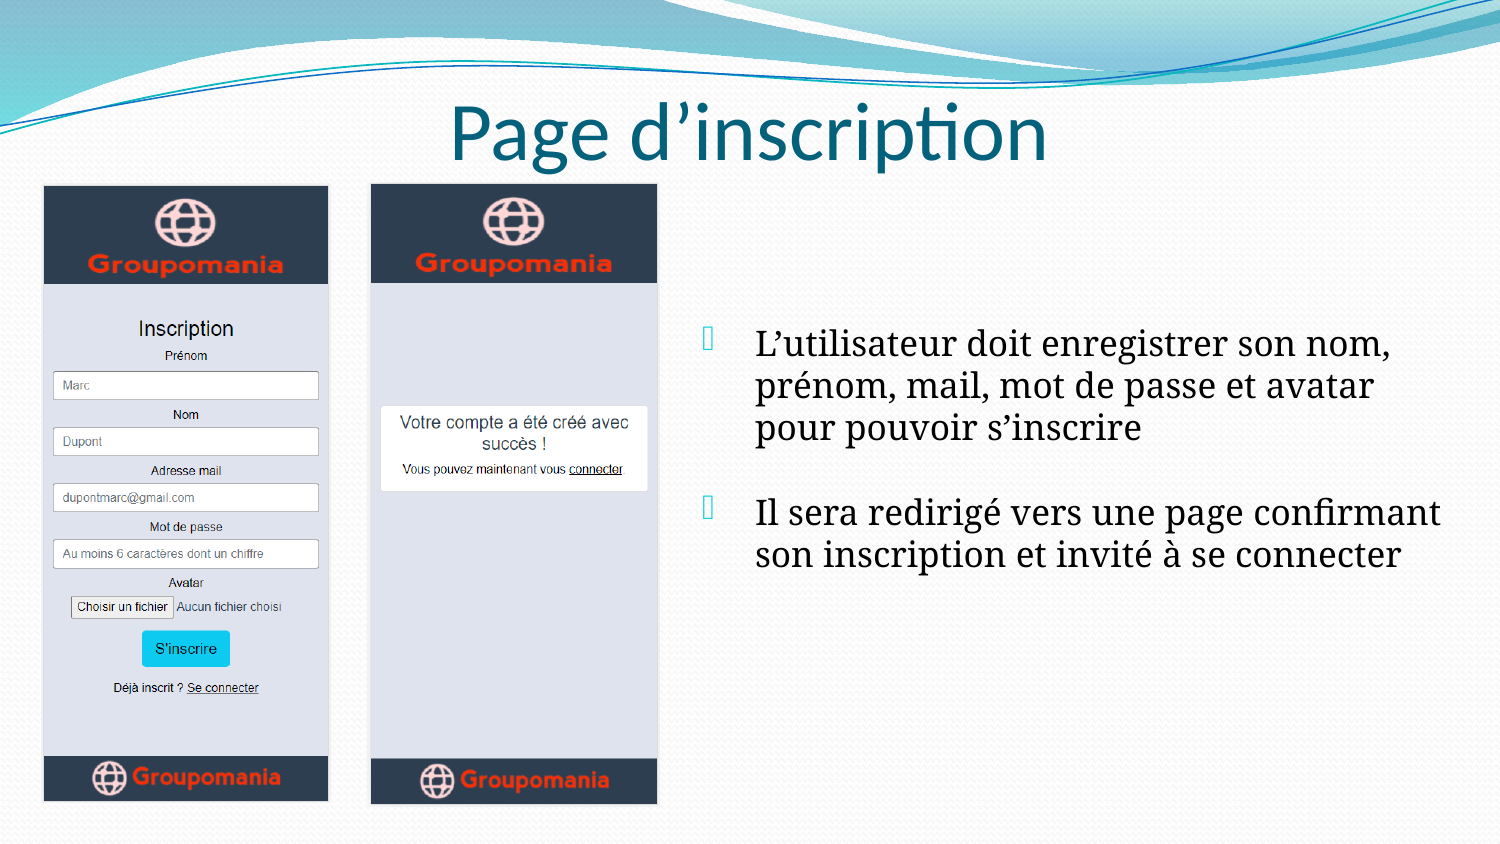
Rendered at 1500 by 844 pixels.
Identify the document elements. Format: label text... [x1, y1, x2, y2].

list L’utilisateur doit enregistrer son nom, prénom, mail, mot de passe et avatar pour pouvoir s’inscrire Il sera redirigé vers une page confirmant son inscription et invité à se connecter [669, 306, 1463, 633]
picture [366, 182, 661, 807]
title Page d’inscription [51, 62, 1449, 163]
picture [41, 183, 331, 803]
